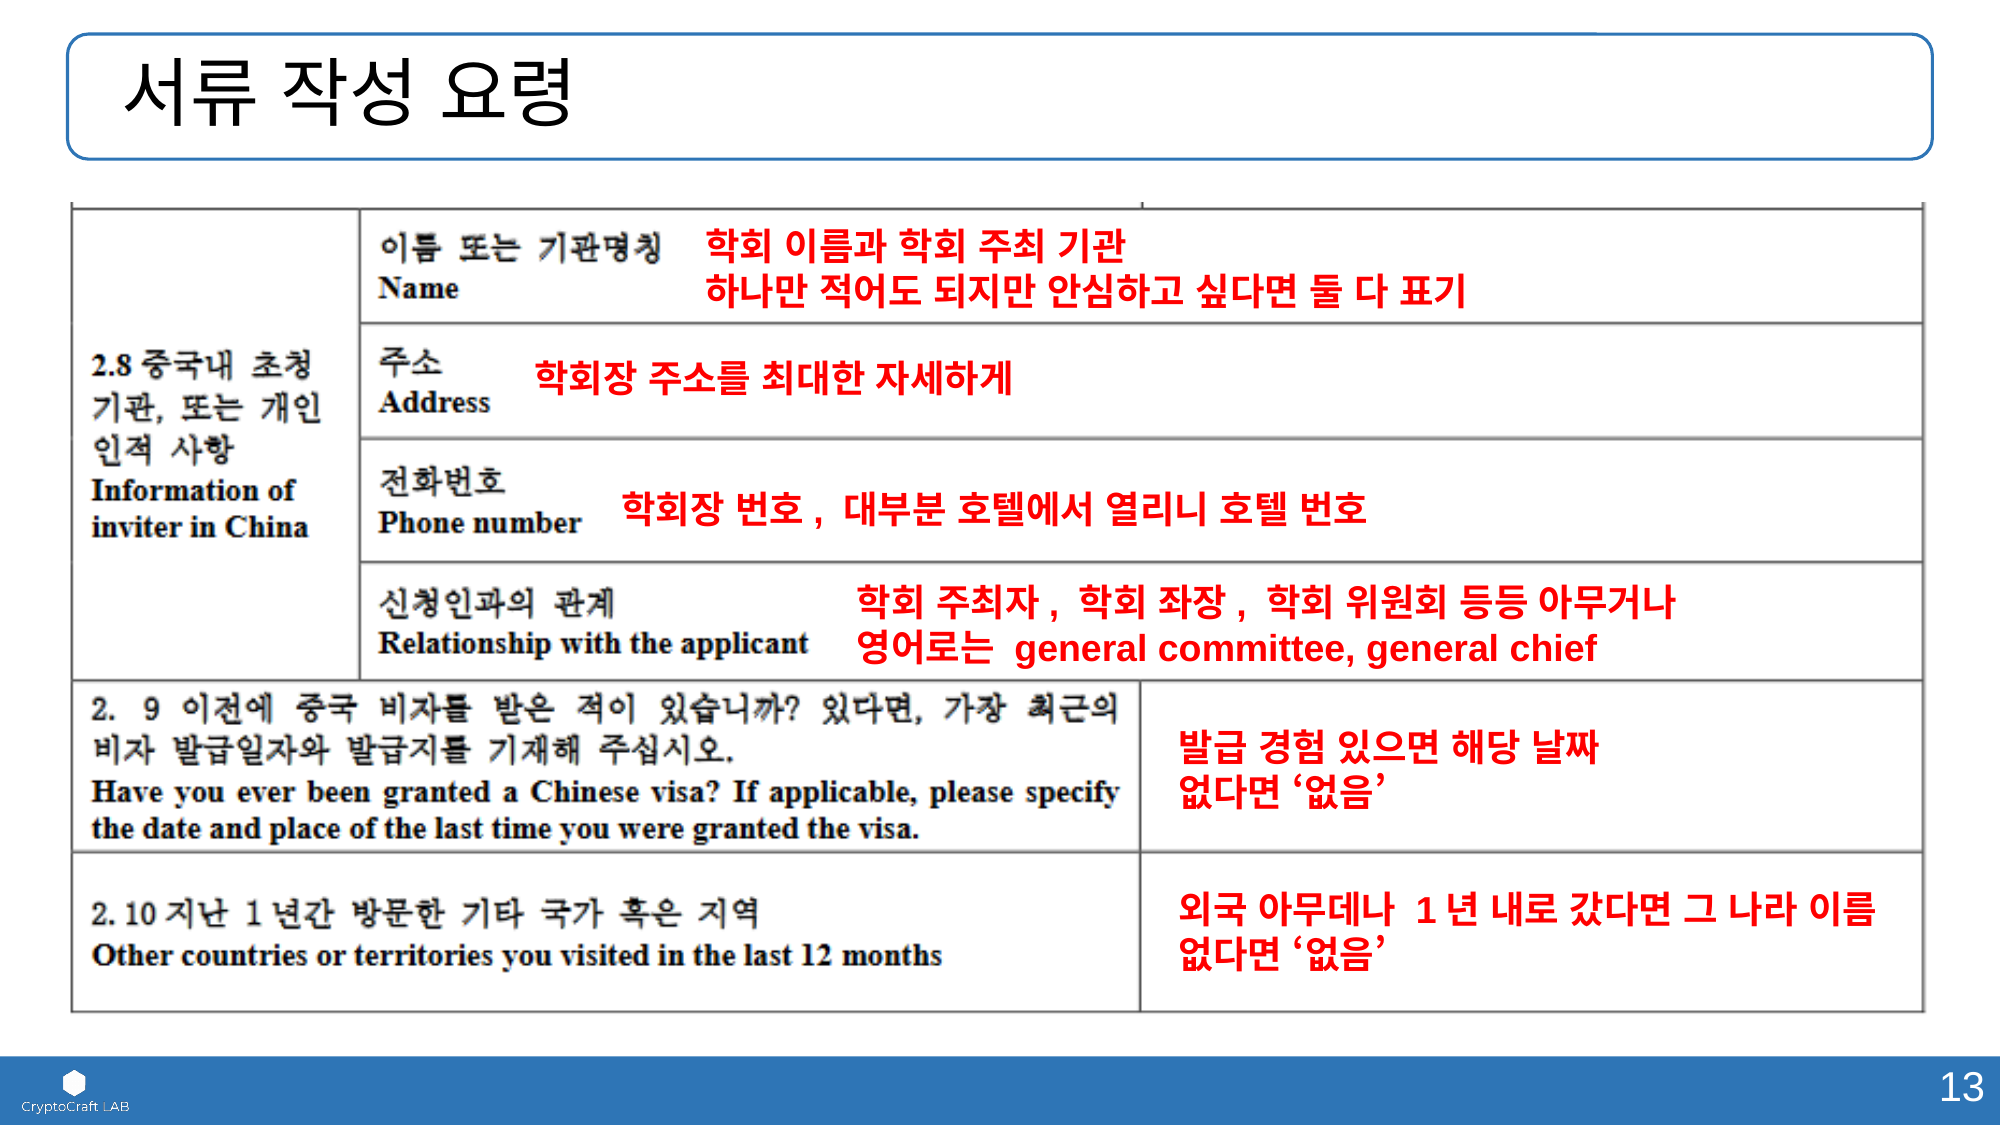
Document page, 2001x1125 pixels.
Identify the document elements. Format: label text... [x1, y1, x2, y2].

picture [13, 1061, 138, 1123]
title 서류 작성 요령 [67, 34, 1933, 160]
picture [67, 202, 1933, 1022]
